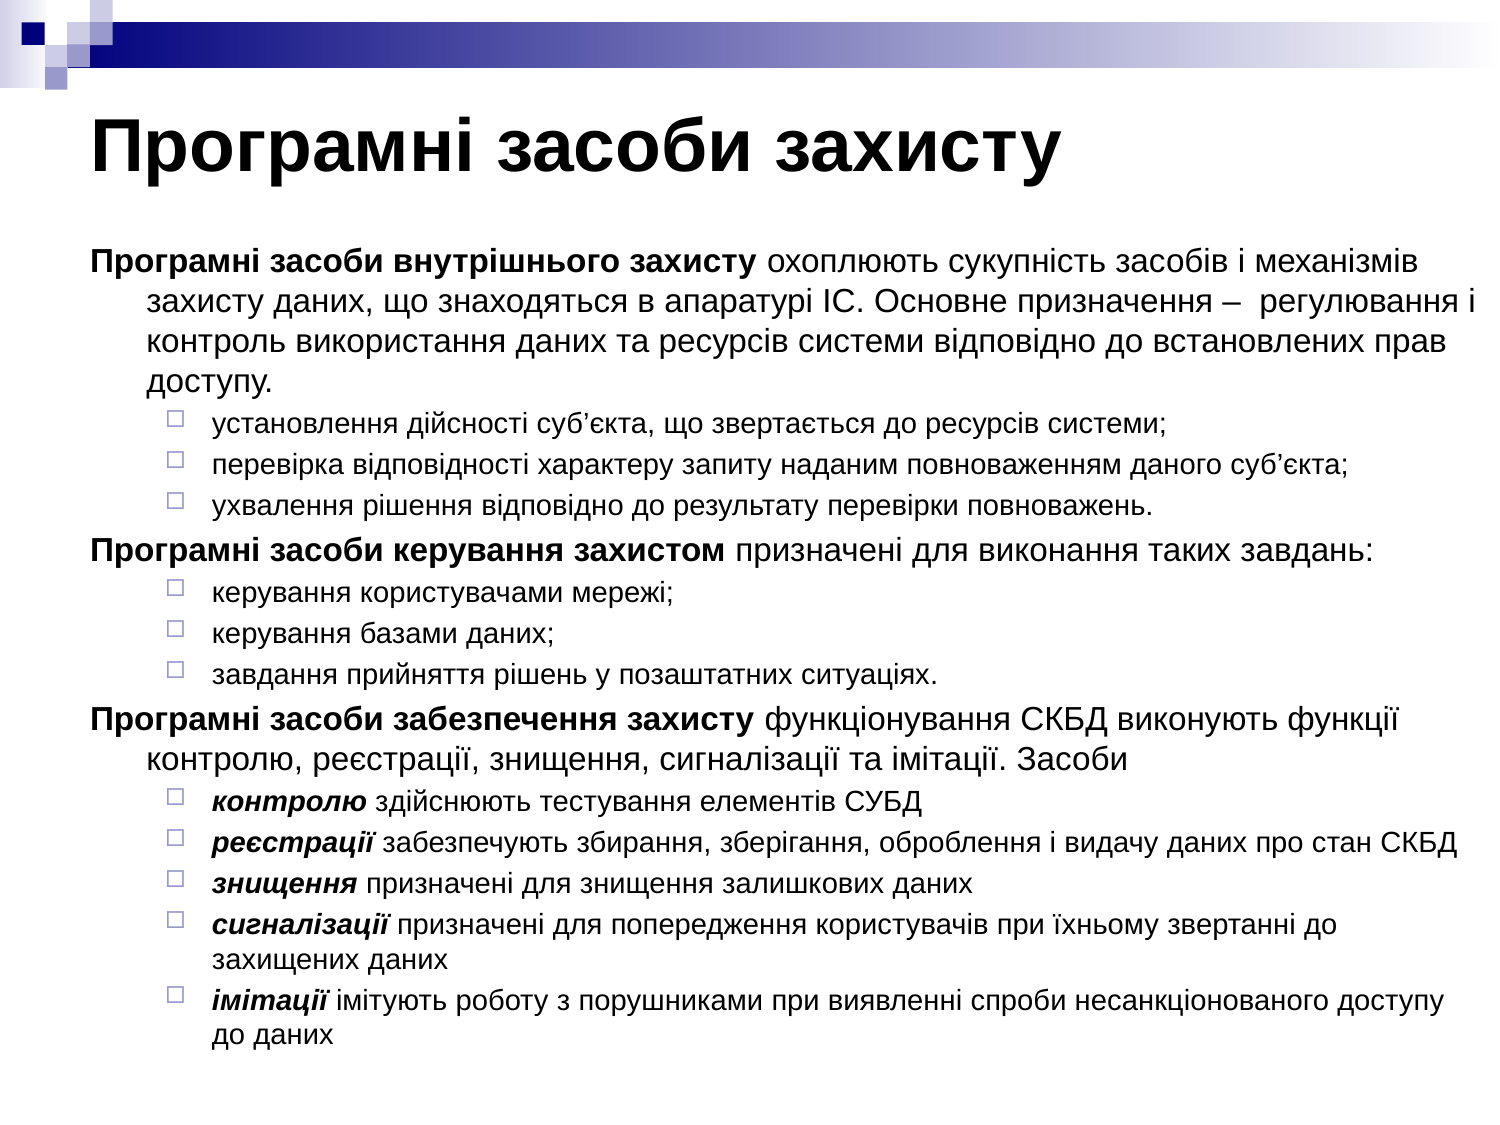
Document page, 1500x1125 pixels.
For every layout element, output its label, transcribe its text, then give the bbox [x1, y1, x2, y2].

title Програмні засоби захисту [74, 74, 1426, 209]
list Програмні засоби внутрішнього захисту охоплюють сукупність засобів і механізмів захисту даних, що знаходяться в апаратурі ІС. Основне призначення – регулювання і контроль використання даних та ресурсів системи відповідно до встановлених прав доступу. установлення дійсності суб’єкта, що звертається до ресурсів системи; перевірка відповідності характеру запиту наданим повноваженням даного суб’єкта; ухвалення рішення відповідно до результату перевірки повноважень. Програмні засоби керування захистом призначені для виконання таких завдань: керування користувачами мережі; керування базами даних; завдання прийняття рішень у позаштатних ситуаціях. Програмні засоби забезпечення захисту функціонування СКБД виконують функції контролю, реєстрації, знищення, сигналізації та імітації. Засоби контролю здійснюють тестування елементів СУБД реєстрації забезпечують збирання, зберігання, оброблення і видачу даних про стан СКБД знищення призначені для знищення залишкових даних сигналізації призначені для попередження користувачів при їхньому звертанні до захищених даних імітації імітують роботу з порушниками при виявленні спроби несанкціонованого доступу до даних [74, 231, 1500, 1083]
